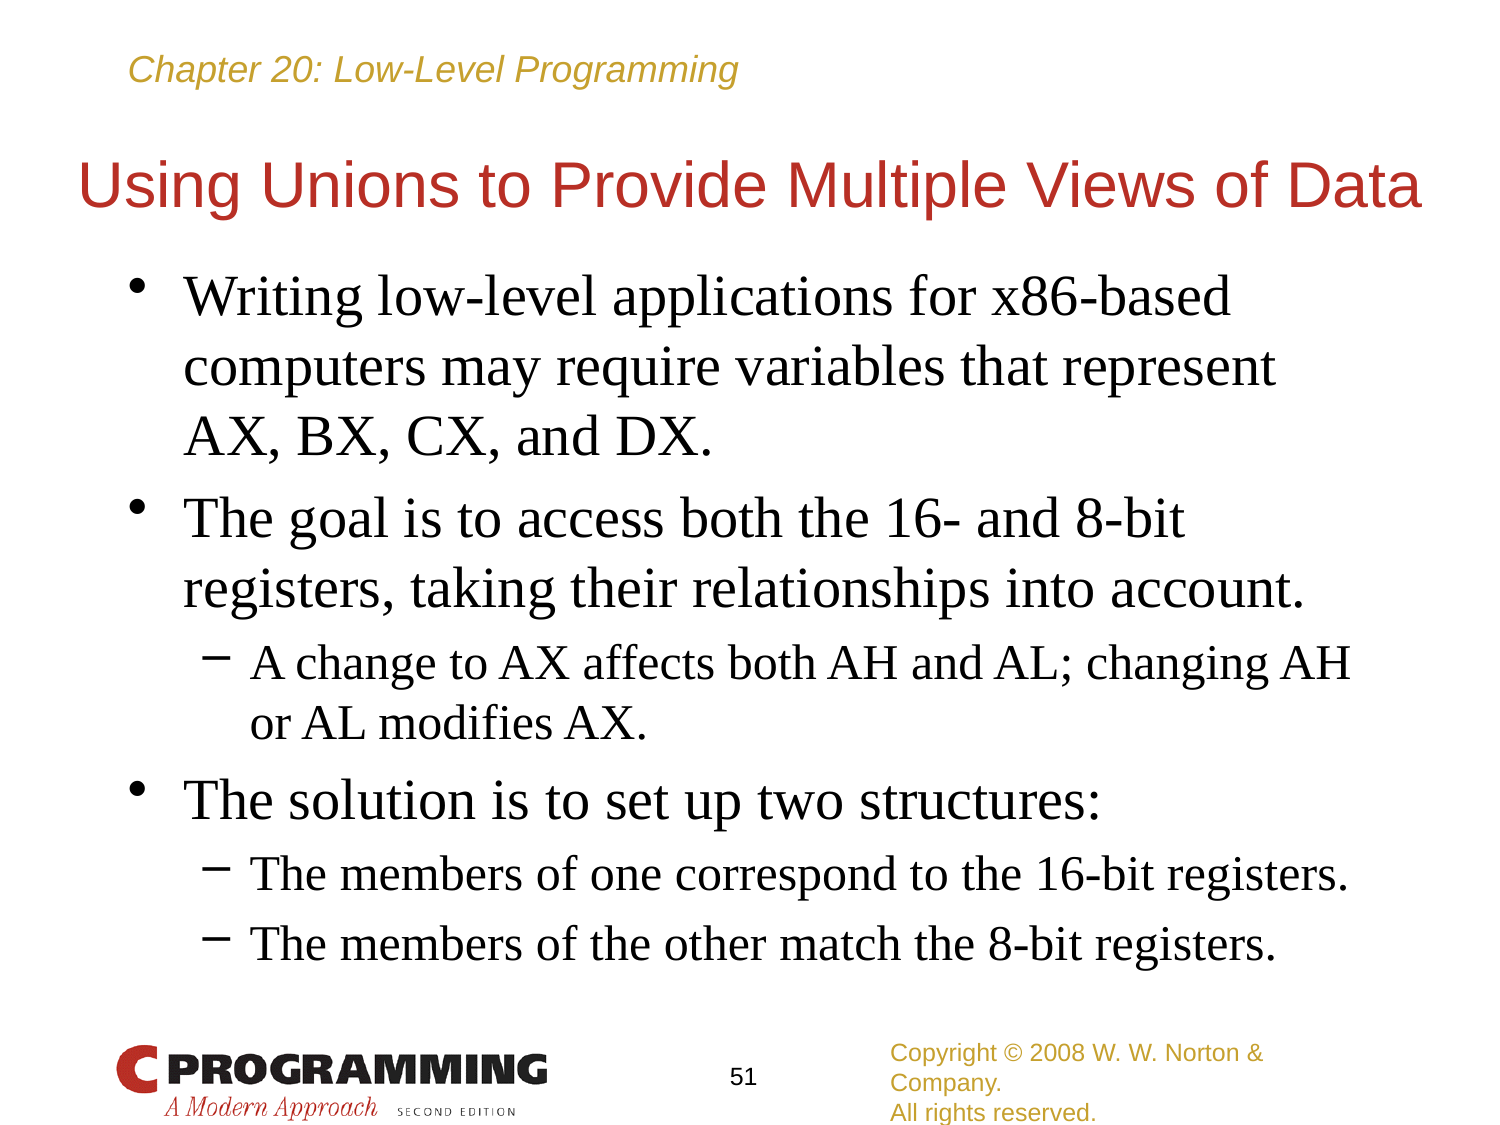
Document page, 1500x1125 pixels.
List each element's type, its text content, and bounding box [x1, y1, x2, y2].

picture [112, 1041, 550, 1123]
slide_number 51 [687, 1049, 801, 1101]
title Using Unions to Provide Multiple Views of Data [50, 125, 1450, 238]
footer Copyright © 2008 W. W. Norton & Company. All rights reserved. [874, 1043, 1388, 1119]
list Writing low-level applications for x86-based computers may require variables that represent AX, BX, CX, and DX. The goal is to access both the 16- and 8-bit registers, taking their relationships into account. A change to AX affects both AH and AL; changing AH or AL modifies AX. The solution is to set up two structures: The members of one correspond to the 16-bit registers. The members of the other match the 8-bit registers. [112, 249, 1388, 1038]
